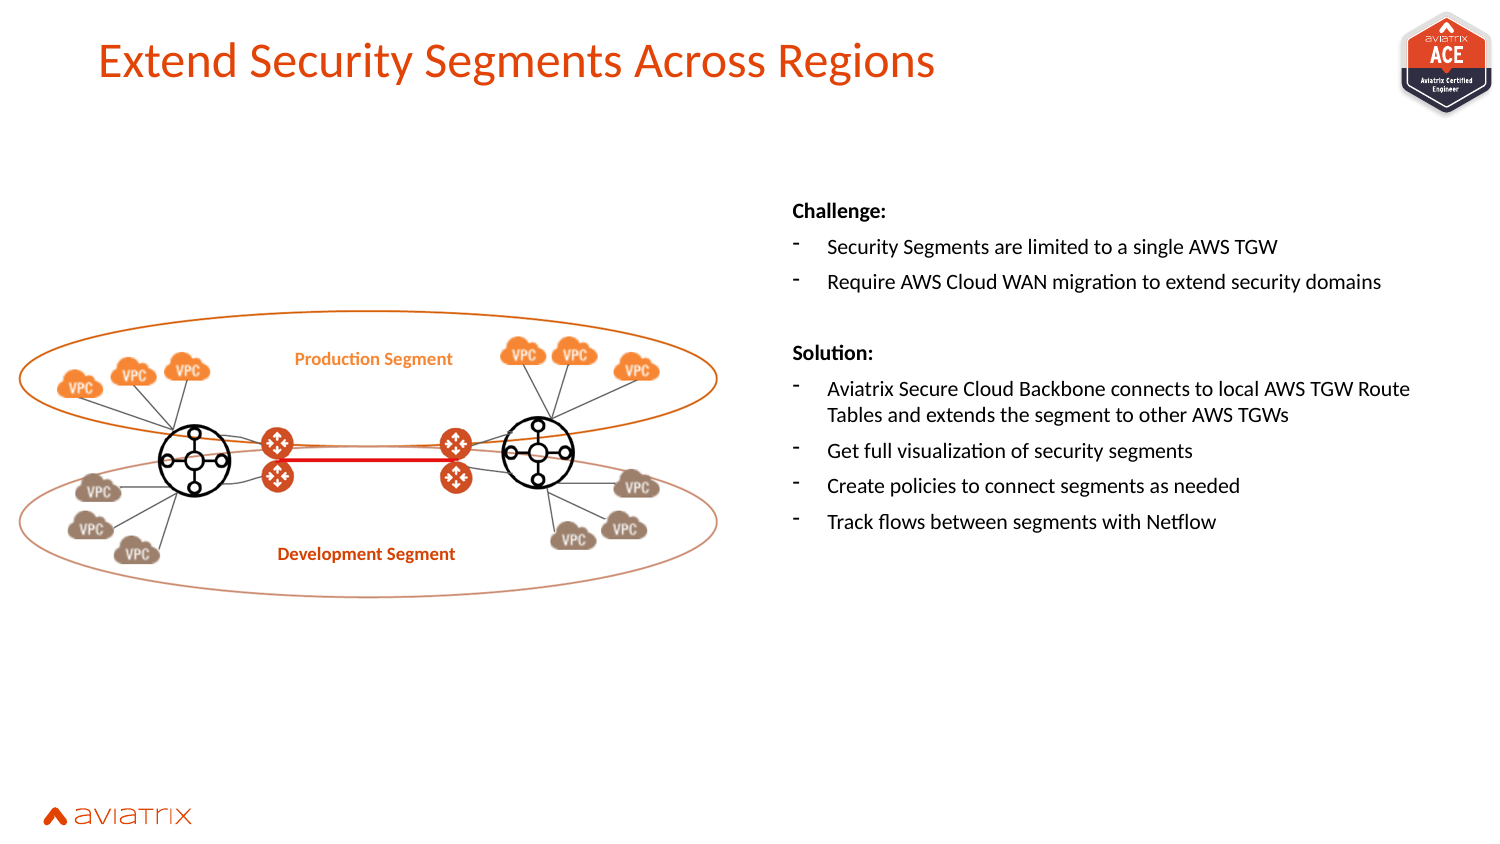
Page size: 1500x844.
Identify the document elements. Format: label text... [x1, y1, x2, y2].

text_box Extend Security Segments Across Regions [86, 21, 1485, 95]
text_box Challenge: Security Segments are limited to a single AWS TGW Require AWS Cloud WAN migration to extend security domains Solution: Aviatrix Secure Cloud Backbone connects to local AWS TGW Route Tables and extends the segment to other AWS TGWs Get full visualization of security segments Create policies to connect segments as needed Track flows between segments with Netflow [777, 189, 1484, 541]
picture [12, 302, 721, 607]
